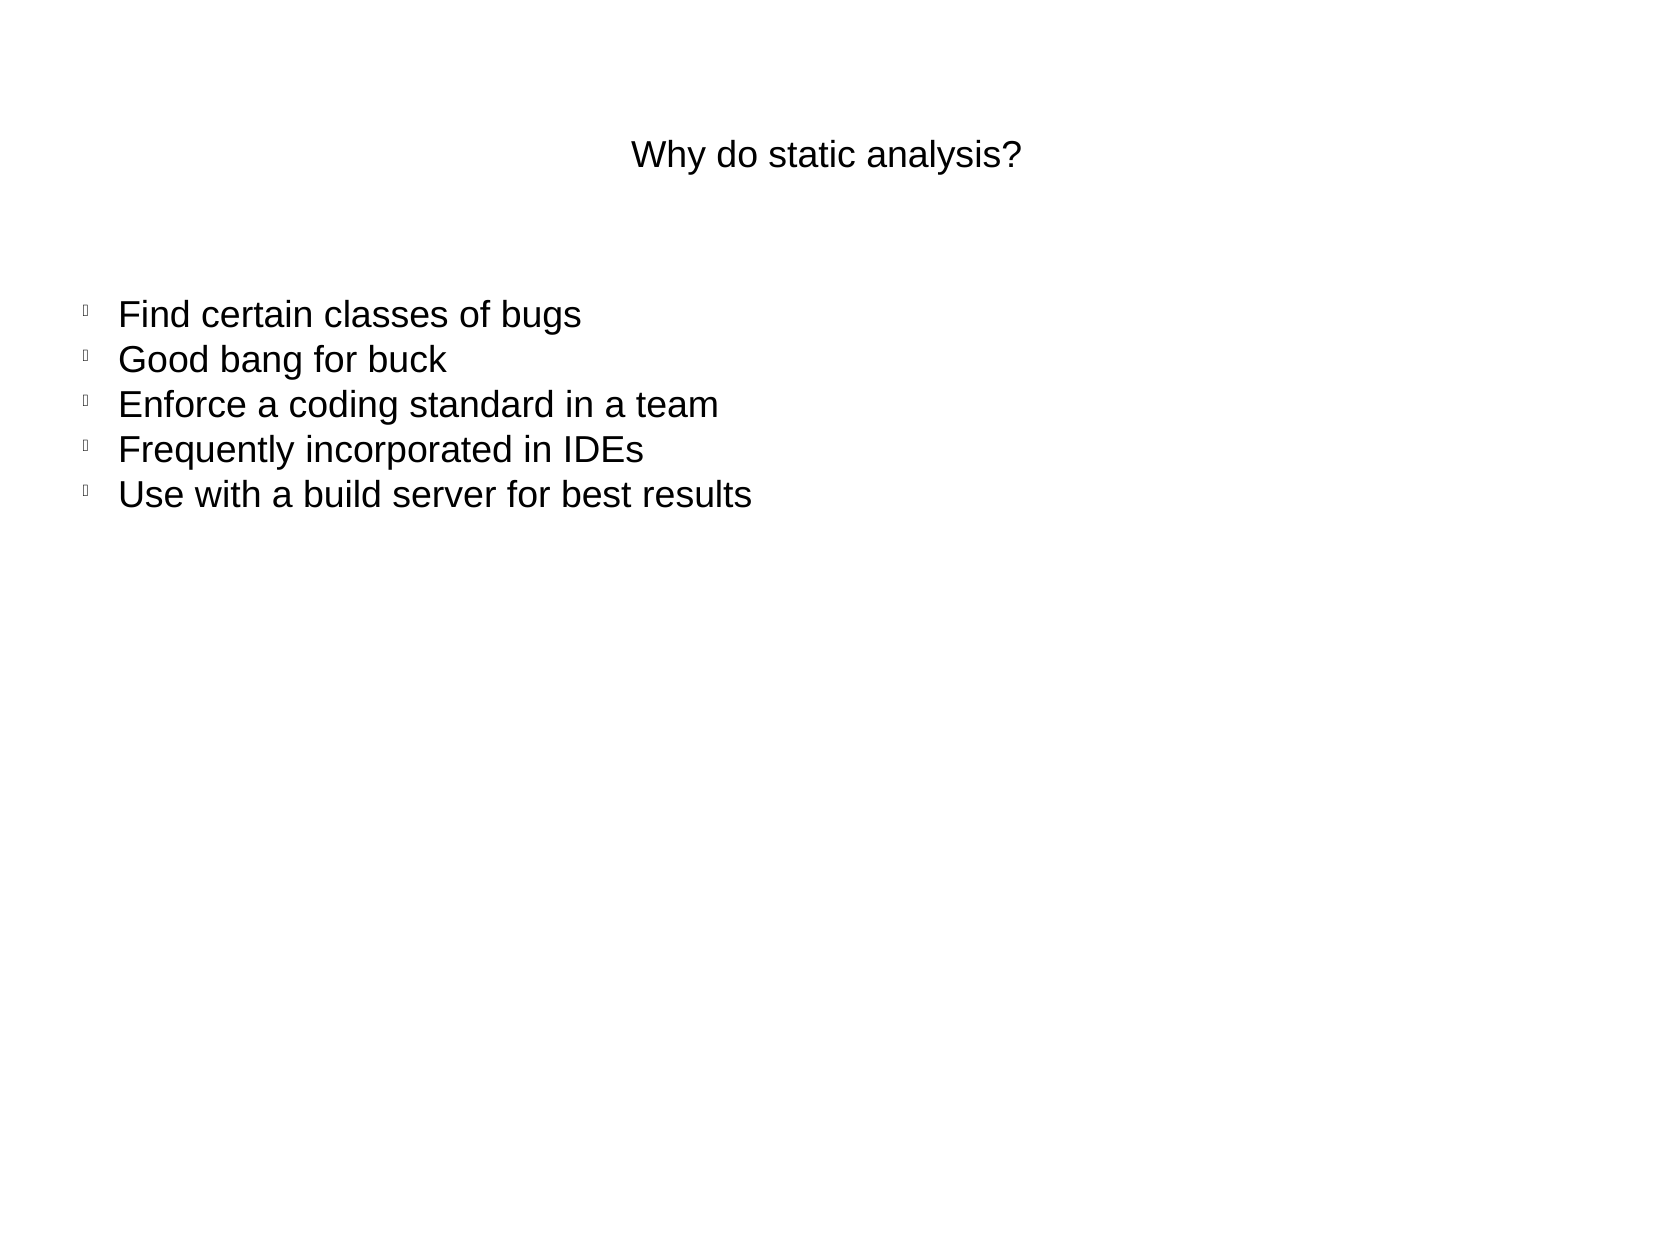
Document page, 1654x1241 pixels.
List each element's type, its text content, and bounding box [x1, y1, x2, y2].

text_box Why do static analysis? [82, 49, 1571, 257]
text_box Find certain classes of bugs Good bang for buck Enforce a coding standard in a team Frequently incorporated in IDEs Use with a build server for best results [82, 290, 1538, 1010]
